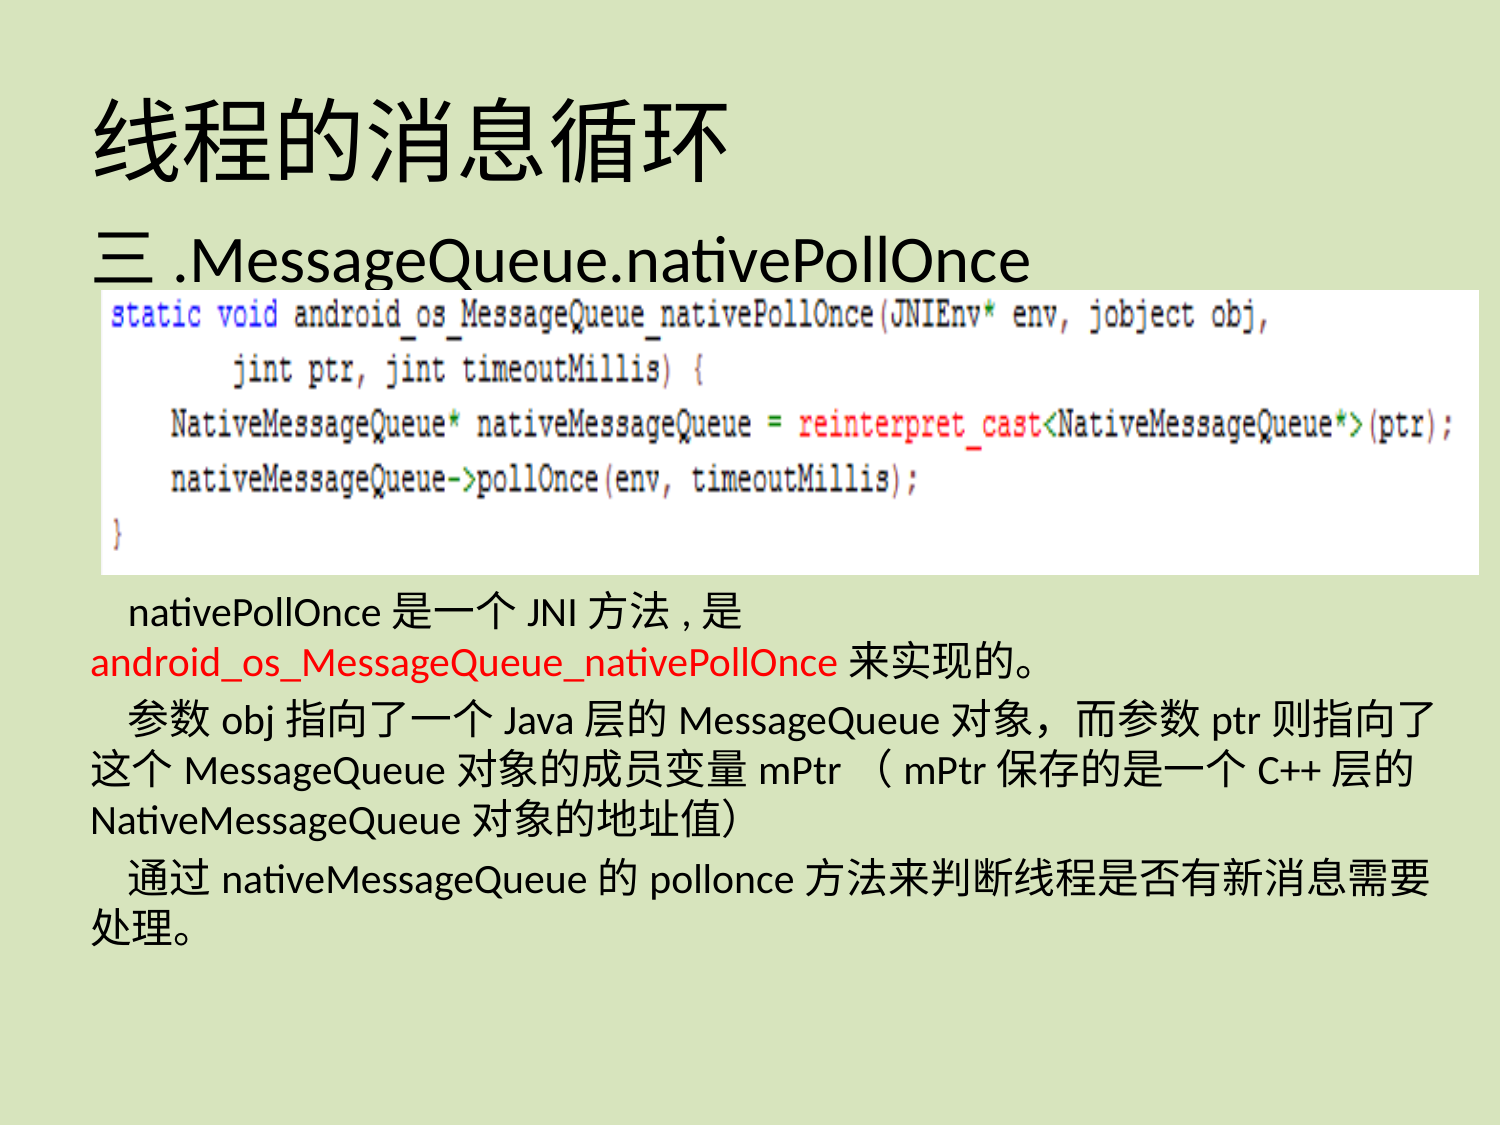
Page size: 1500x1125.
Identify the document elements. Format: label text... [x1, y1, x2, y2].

title 线程的消息循环 [75, 45, 1425, 208]
picture [100, 290, 1479, 575]
list 三.MessageQueue.nativePollOnce nativePollOnce是一个JNI方法,是android_os_MessageQueue_nativePollOnce来实现的。 参数obj指向了一个Java层的MessageQueue对象，而参数ptr则指向了这个MessageQueue对象的成员变量mPtr（mPtr保存的是一个C++层的NativeMessageQueue对象的地址值） 通过nativeMessageQueue的pollonce方法来判断线程是否有新消息需要处理。 [75, 208, 1471, 1005]
